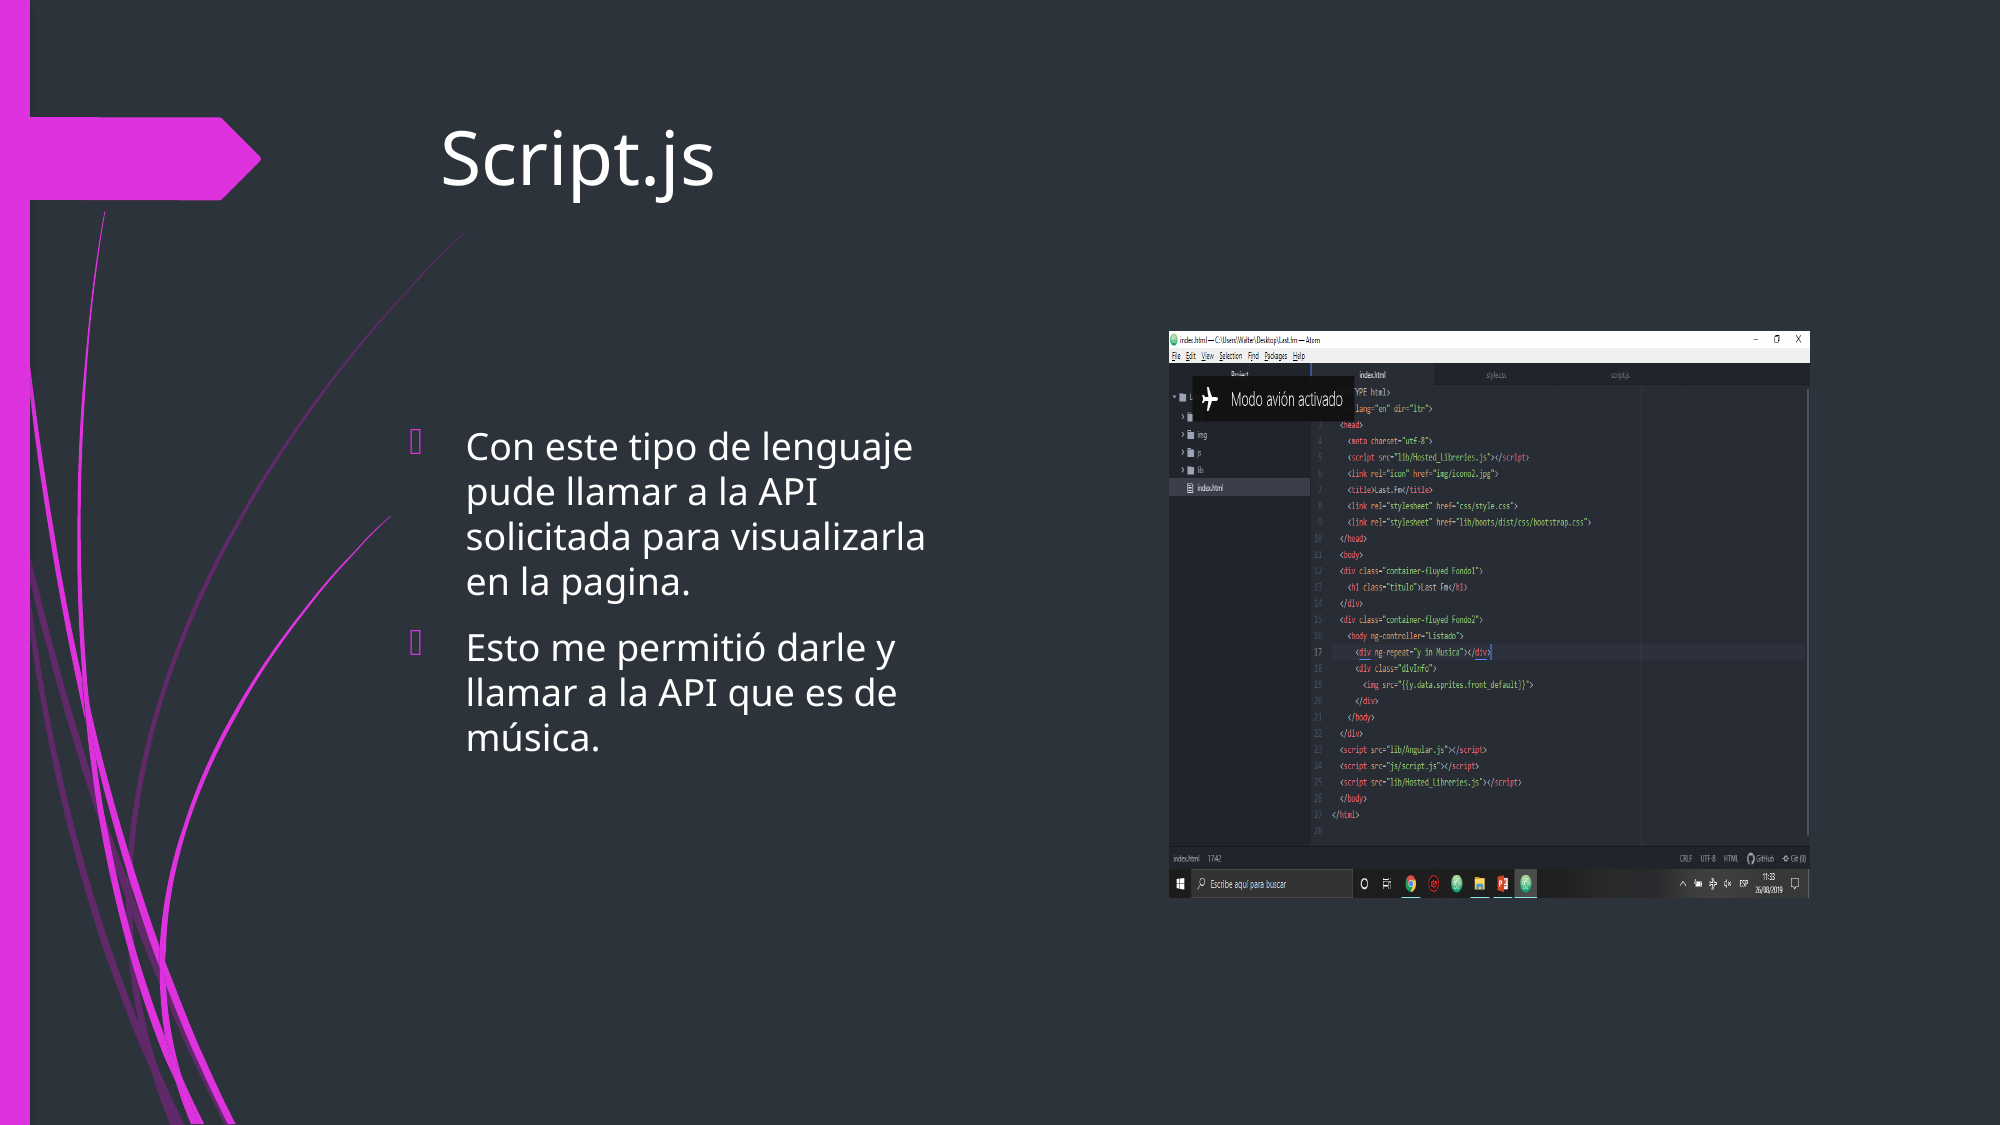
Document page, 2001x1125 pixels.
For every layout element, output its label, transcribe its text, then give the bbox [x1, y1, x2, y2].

list Con este tipo de lenguaje pude llamar a la API solicitada para visualizarla en la pagina. Esto me permitió darle y llamar a la API que es de música. [394, 415, 984, 899]
picture [1169, 331, 1810, 899]
title Script.js [425, 102, 1888, 313]
